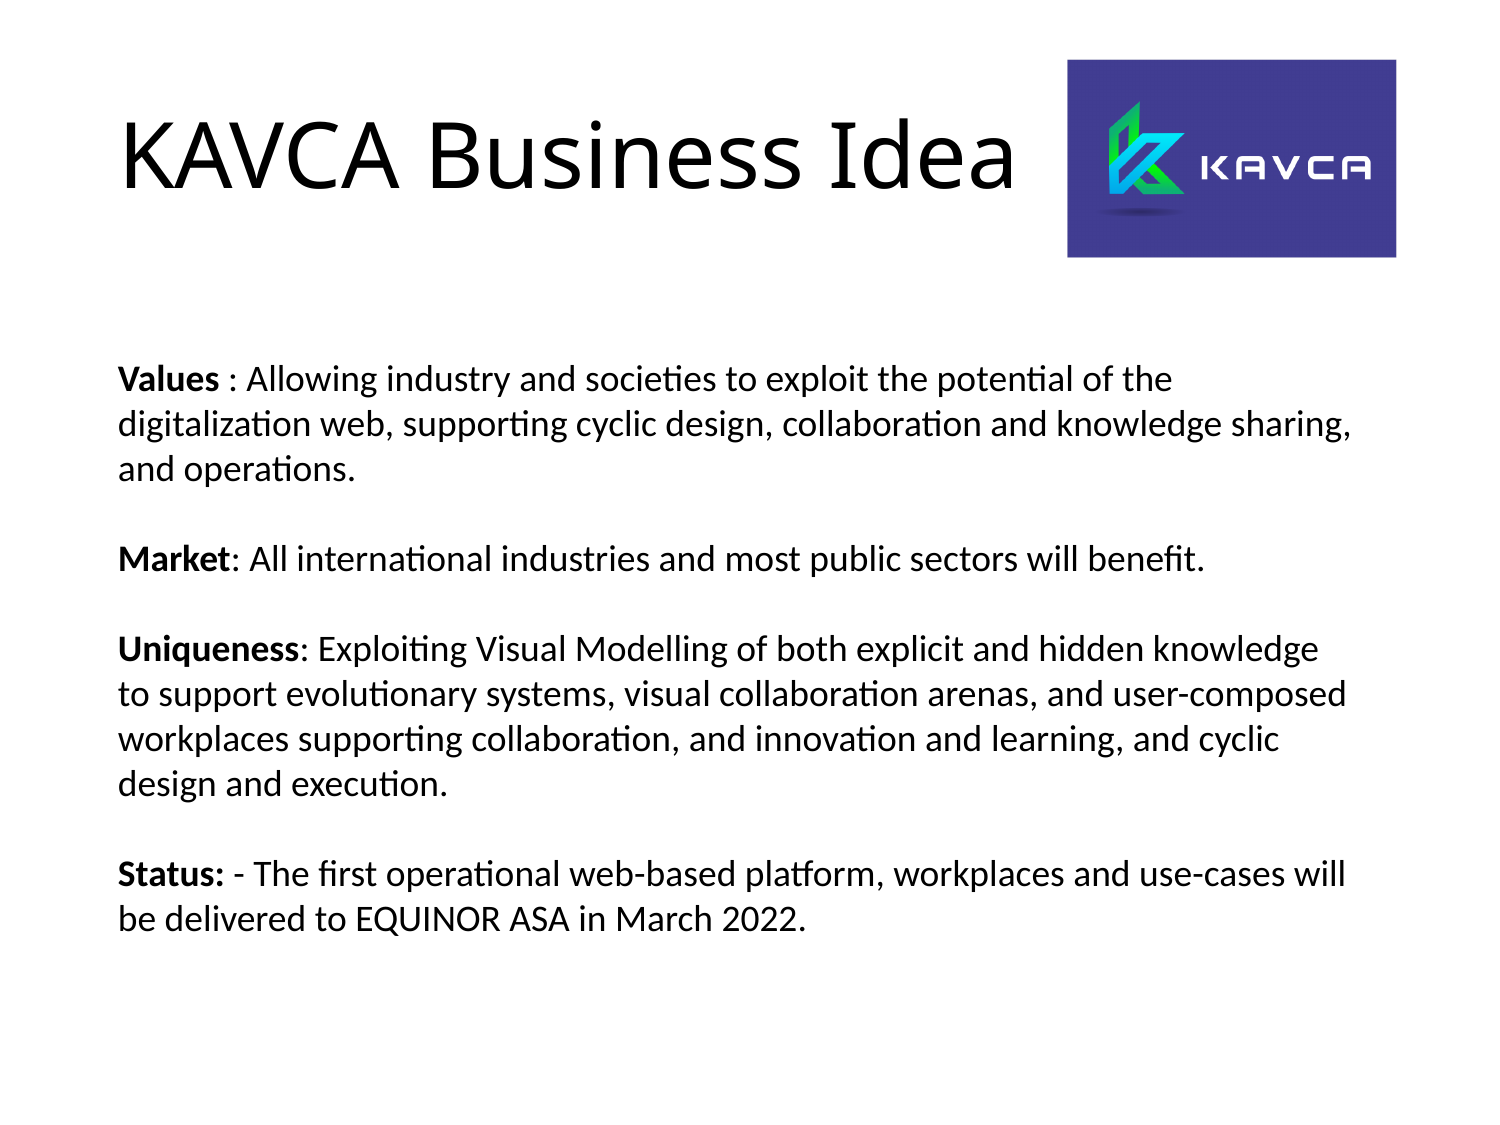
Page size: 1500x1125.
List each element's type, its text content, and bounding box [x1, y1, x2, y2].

title KAVCA Business Idea [103, 59, 1067, 258]
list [1067, 59, 1397, 258]
text_box Values : Allowing industry and societies to exploit the potential of the digitalization web, supporting cyclic design, collaboration and knowledge sharing, and operations. Market: All international industries and most public sectors will benefit. Uniqueness: Exploiting Visual Modelling of both explicit and hidden knowledge to support evolutionary systems, visual collaboration arenas, and user-composed workplaces supporting collaboration, and innovation and learning, and cyclic design and execution. Status: - The first operational web-based platform, workplaces and use-cases will be delivered to EQUINOR ASA in March 2022. [103, 347, 1375, 947]
